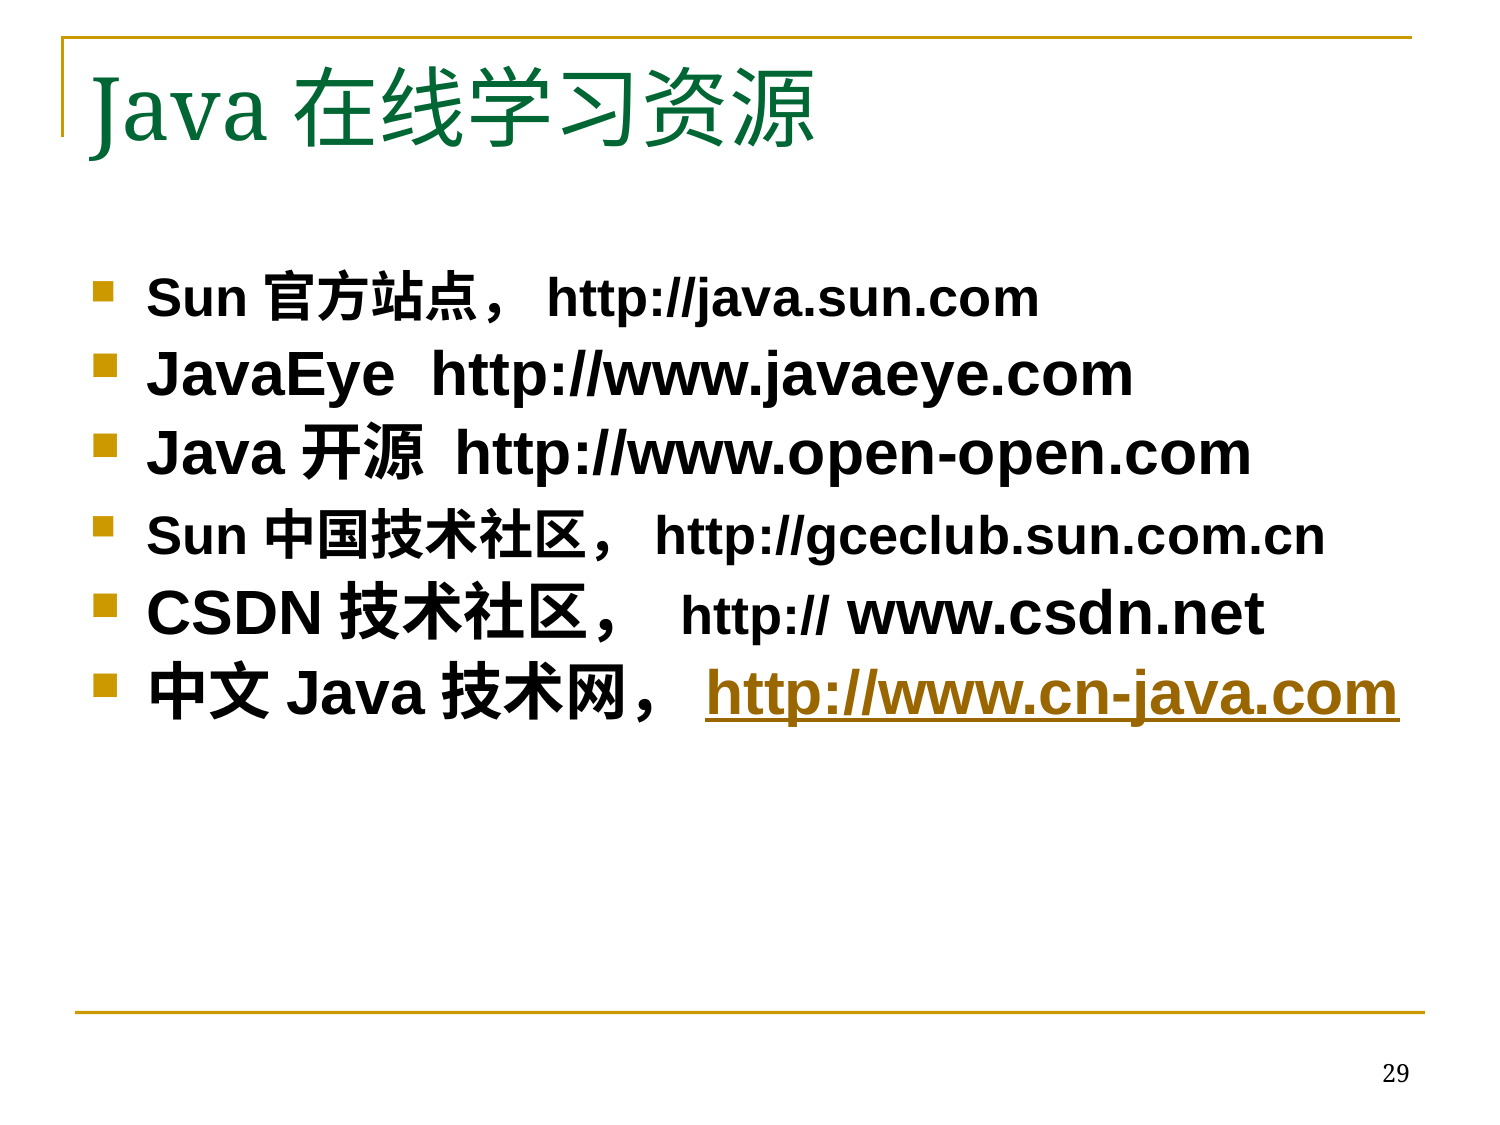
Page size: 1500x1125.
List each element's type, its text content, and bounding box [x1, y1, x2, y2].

title Java在线学习资源 [75, 45, 1425, 233]
slide_number 29 [1074, 1023, 1426, 1100]
list Sun官方站点，http://java.sun.com JavaEye http://www.javaeye.com Java开源 http://www.open-open.com Sun中国技术社区，http://gceclub.sun.com.cn CSDN技术社区， http:// www.csdn.net 中文Java技术网，http://www.cn-java.com [75, 262, 1425, 756]
